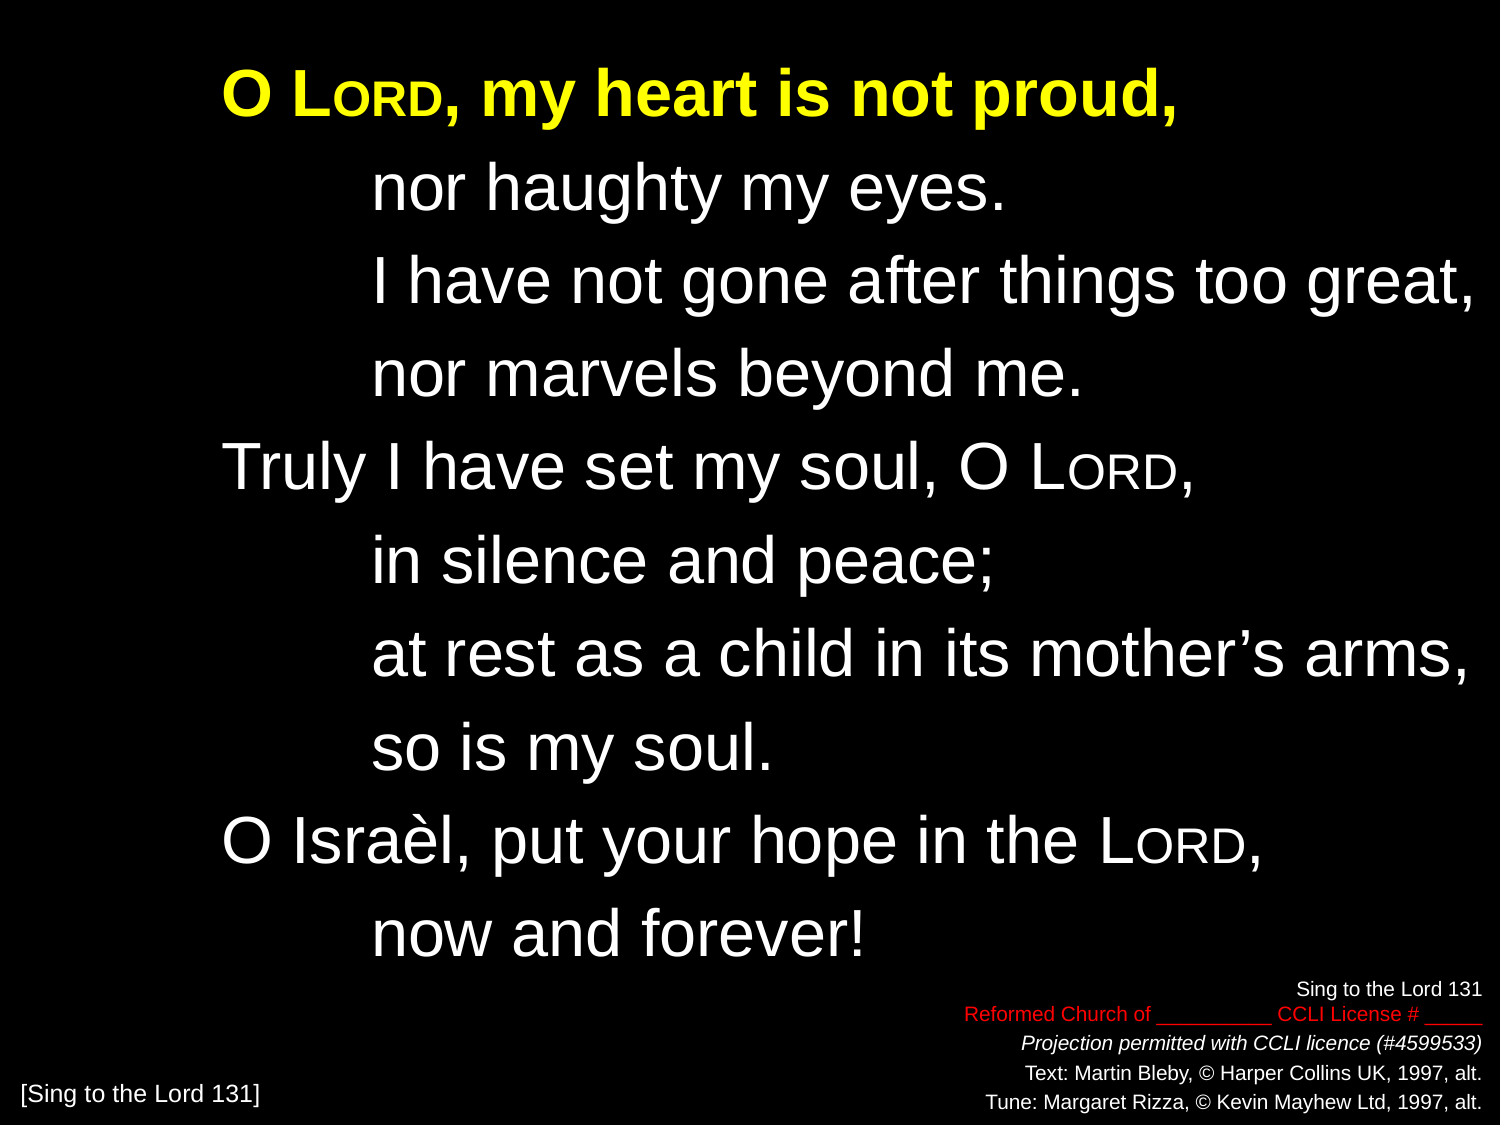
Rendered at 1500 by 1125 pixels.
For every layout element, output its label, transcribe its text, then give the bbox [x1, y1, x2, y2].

text_box Sing to the Lord 131 Reformed Church of __________ CCLI License # _____ Projection permitted with CCLI licence (#4599533) Text: Martin Bleby, © Harper Collins UK, 1997, alt. Tune: Margaret Rizza, © Kevin Mayhew Ltd, 1997, alt. [0, 968, 1498, 1121]
list O Lord, my heart is not proud, nor haughty my eyes. I have not gone after things too great, nor marvels beyond me. Truly I have set my soul, O Lord, in silence and peace; at rest as a child in its mother’s arms, so is my soul. O Israèl, put your hope in the Lord, now and forever! [0, 42, 1500, 1047]
